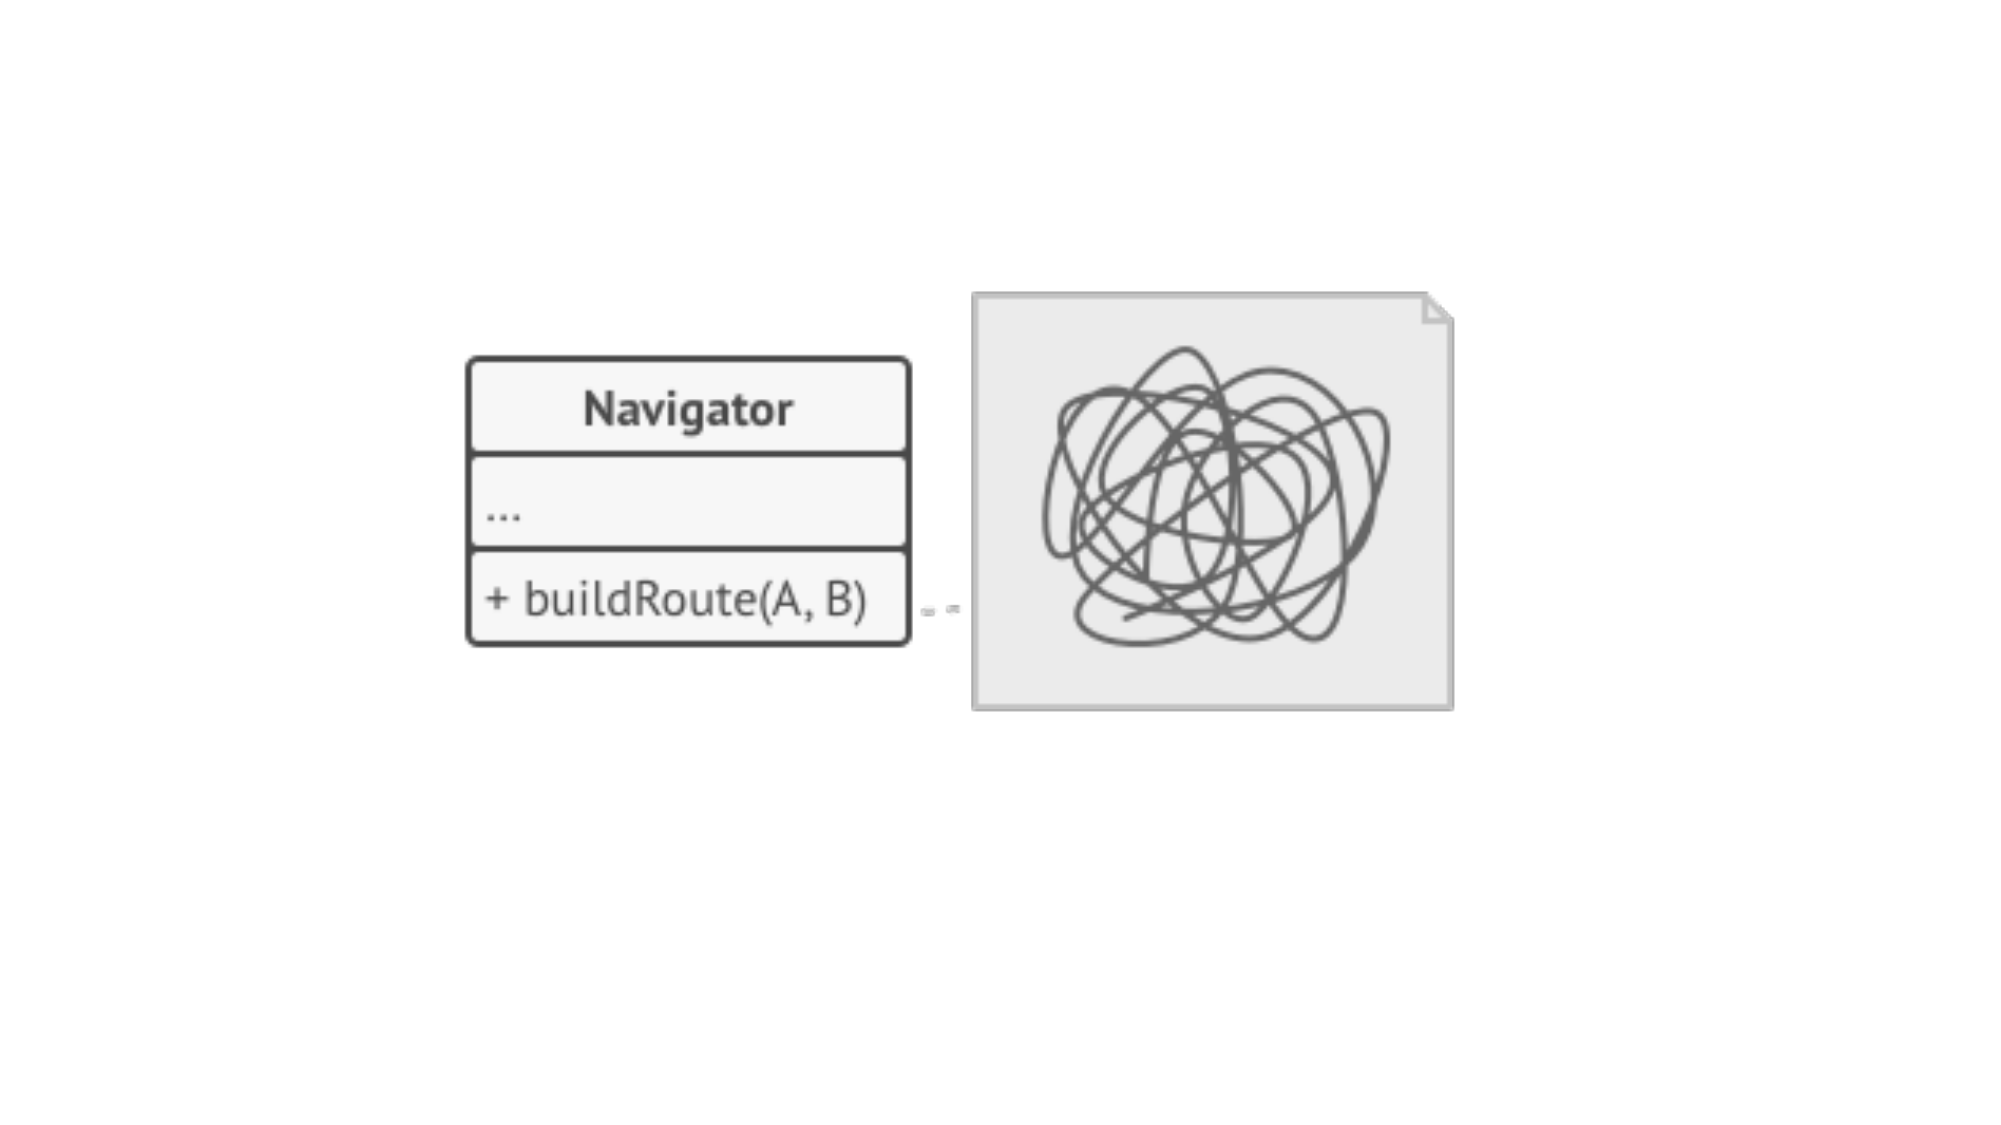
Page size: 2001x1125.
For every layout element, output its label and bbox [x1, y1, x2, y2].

picture [438, 265, 1483, 741]
